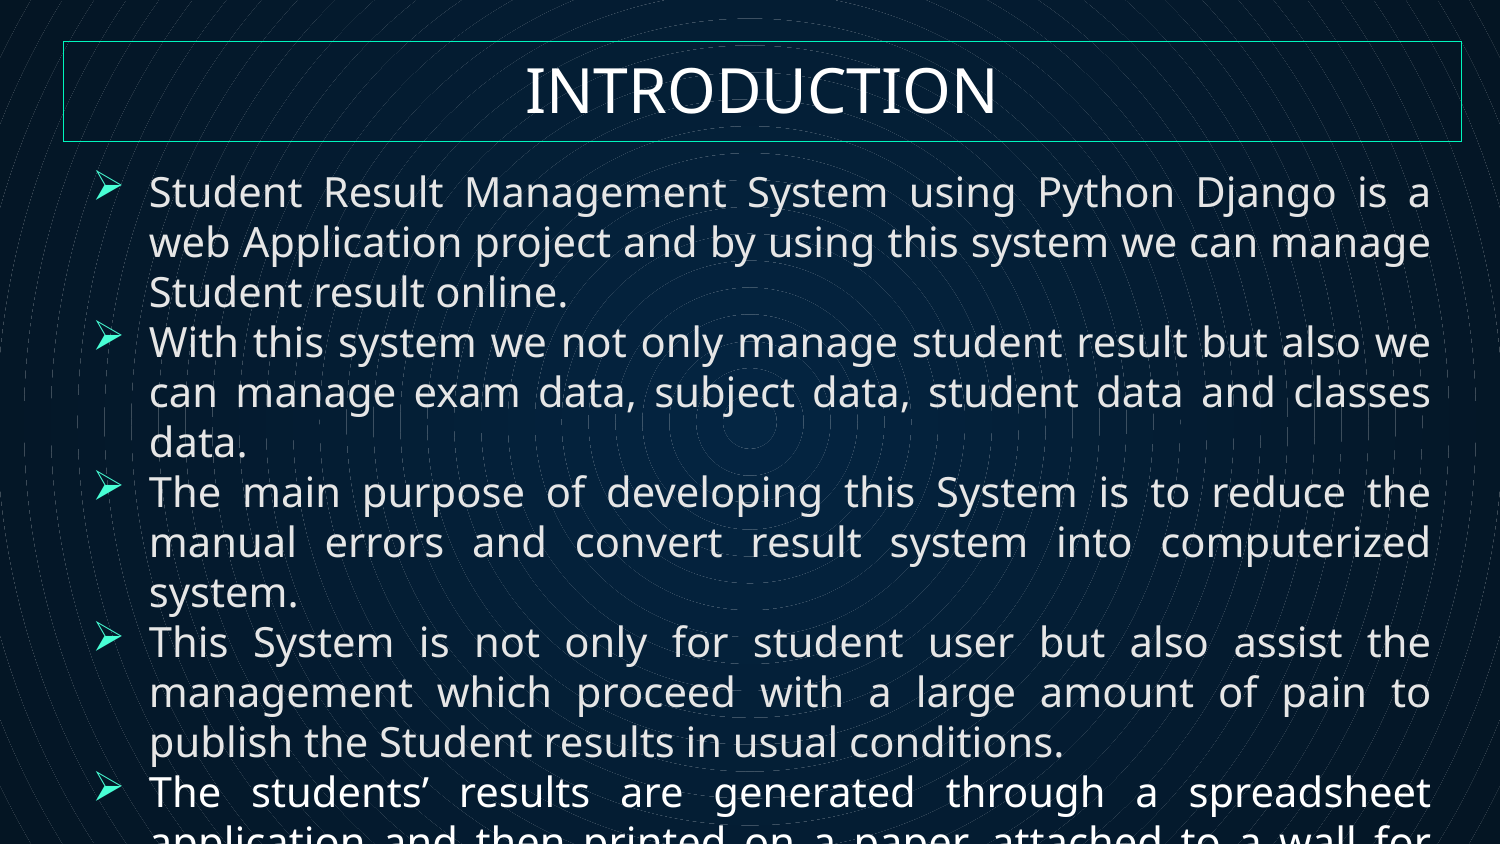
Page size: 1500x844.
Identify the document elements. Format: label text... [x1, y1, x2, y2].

text_box Student Result Management System using Python Django is a web Application project and by using this system we can manage Student result online. With this system we not only manage student result but also we can manage exam data, subject data, student data and classes data. The main purpose of developing this System is to reduce the manual errors and convert result system into computerized system. This System is not only for student user but also assist the management which proceed with a large amount of pain to publish the Student results in usual conditions. The students’ results are generated through a spreadsheet application and then printed on a paper, attached to a wall for declaration and then stored. [77, 158, 1447, 844]
title INTRODUCTION [63, 41, 1462, 142]
